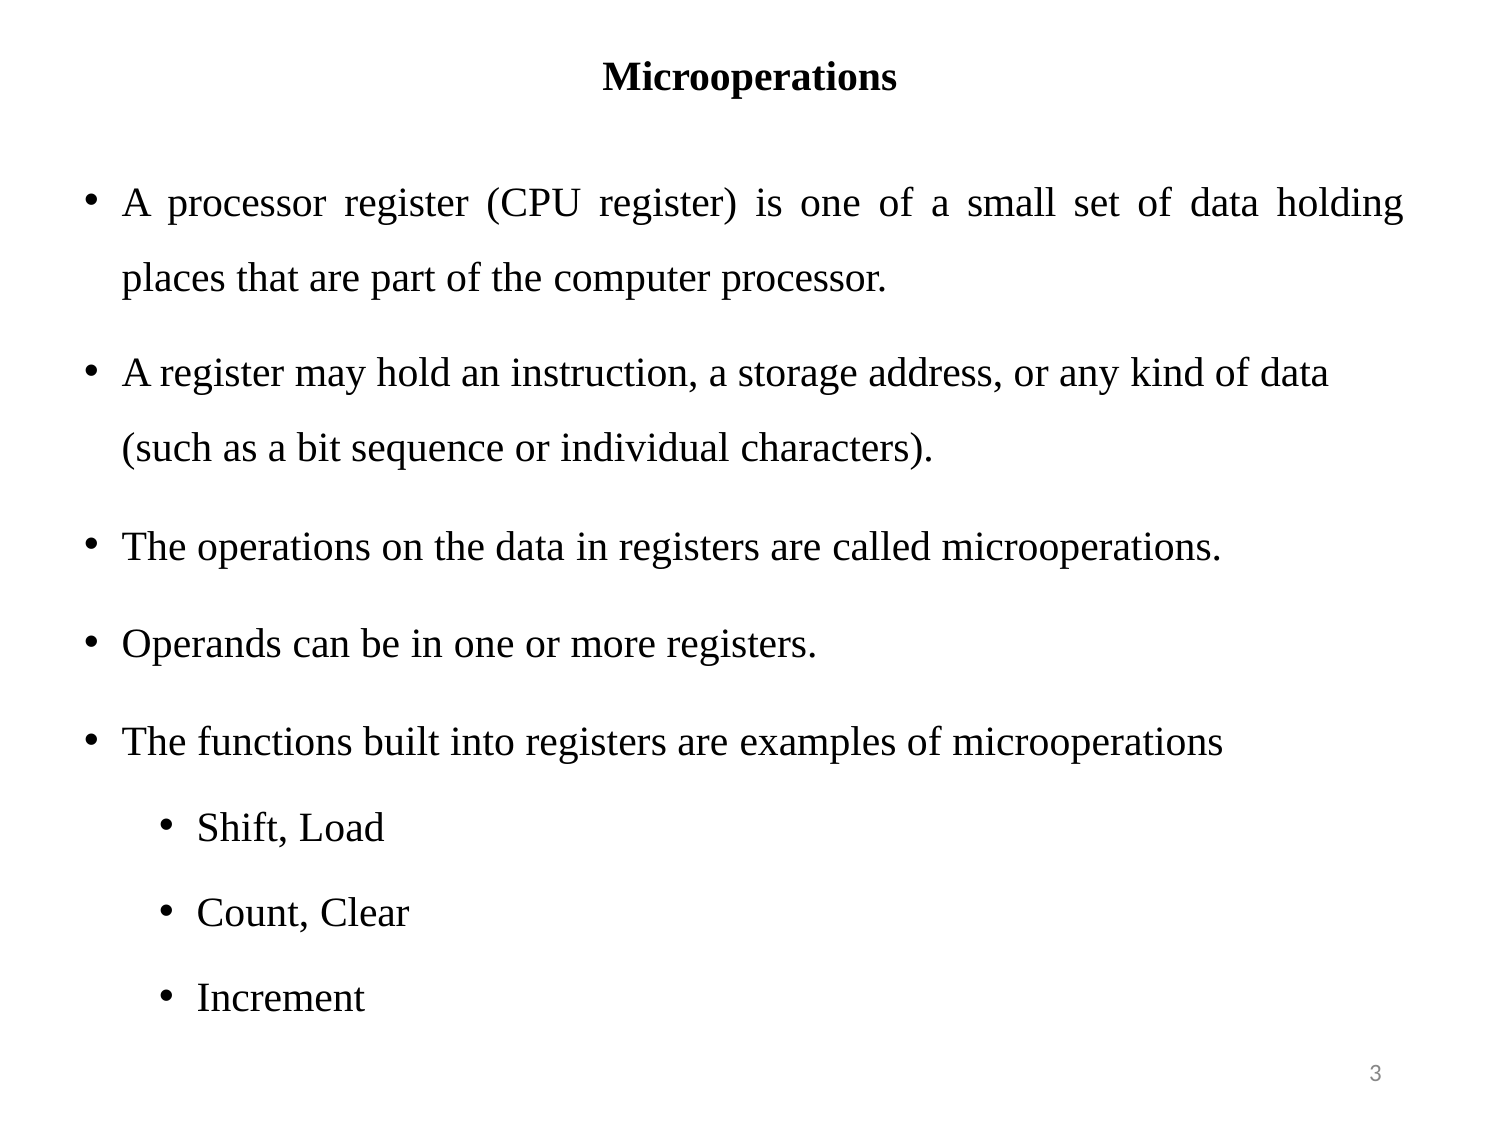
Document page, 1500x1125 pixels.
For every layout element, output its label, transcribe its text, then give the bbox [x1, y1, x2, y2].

title Microoperations [600, 47, 901, 147]
text_box 3 [1362, 1060, 1389, 1087]
text_box A processor register (CPU register) is one of a small set of data holding places that are part of the computer processor. A register may hold an instruction, a storage address, or any kind of data (such as a bit sequence or individual characters). The operations on the data in registers are called microoperations. Operands can be in one or more registers. The functions built into registers are examples of microoperations Shift, Load Count, Clear Increment [82, 147, 1405, 1020]
